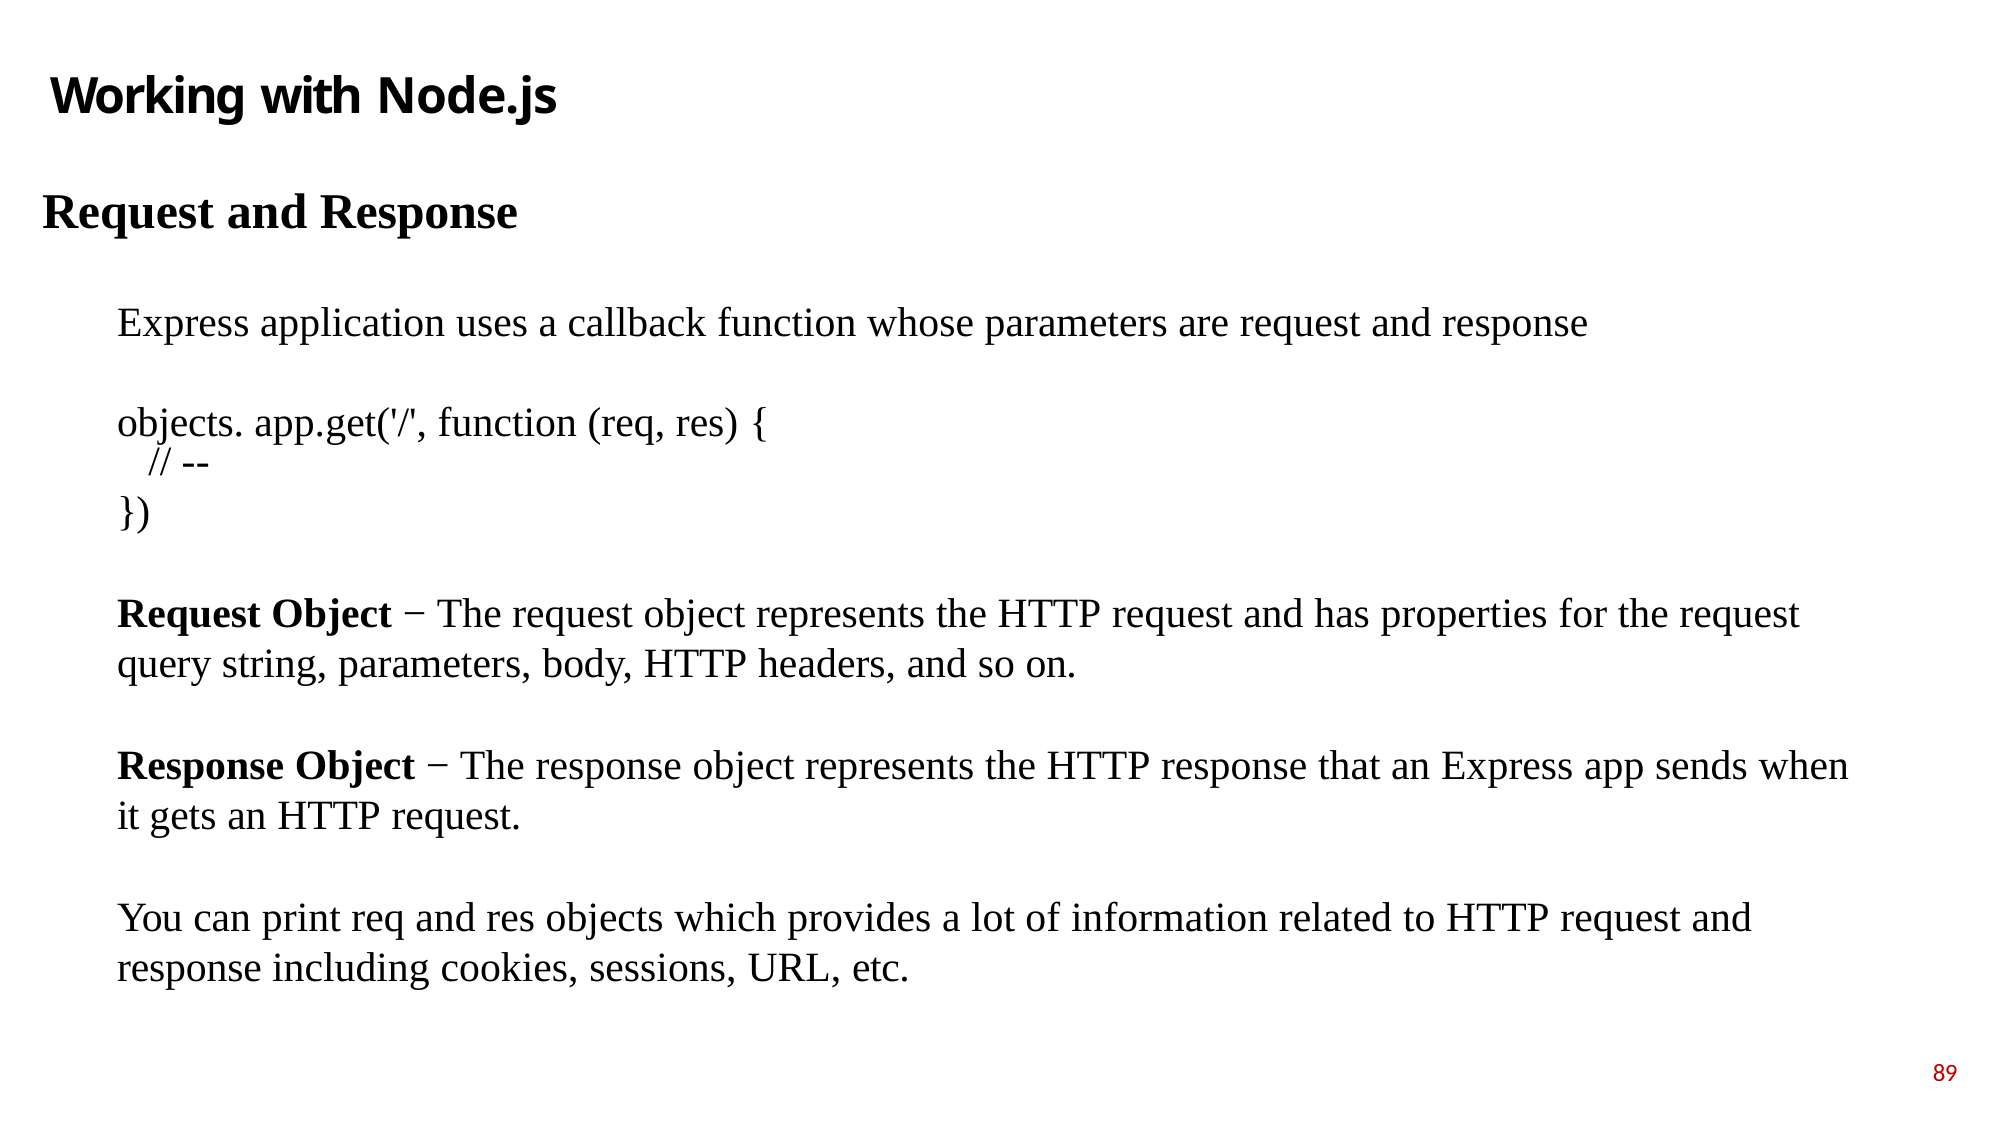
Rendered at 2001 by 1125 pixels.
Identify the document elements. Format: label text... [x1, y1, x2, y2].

text_box Request and Response Express application uses a callback function whose parameters are request and response objects. app.get('/', function (req, res) { // -- }) Request Object − The request object represents the HTTP request and has properties for the request query string, parameters, body, HTTP headers, and so on. Response Object − The response object represents the HTTP response that an Express app sends when it gets an HTTP request. You can print req and res objects which provides a lot of information related to HTTP request and response including cookies, sessions, URL, etc. [39, 176, 1904, 990]
title Working with Node.js [48, 61, 560, 252]
slide_number 89 [1914, 1060, 1967, 1125]
